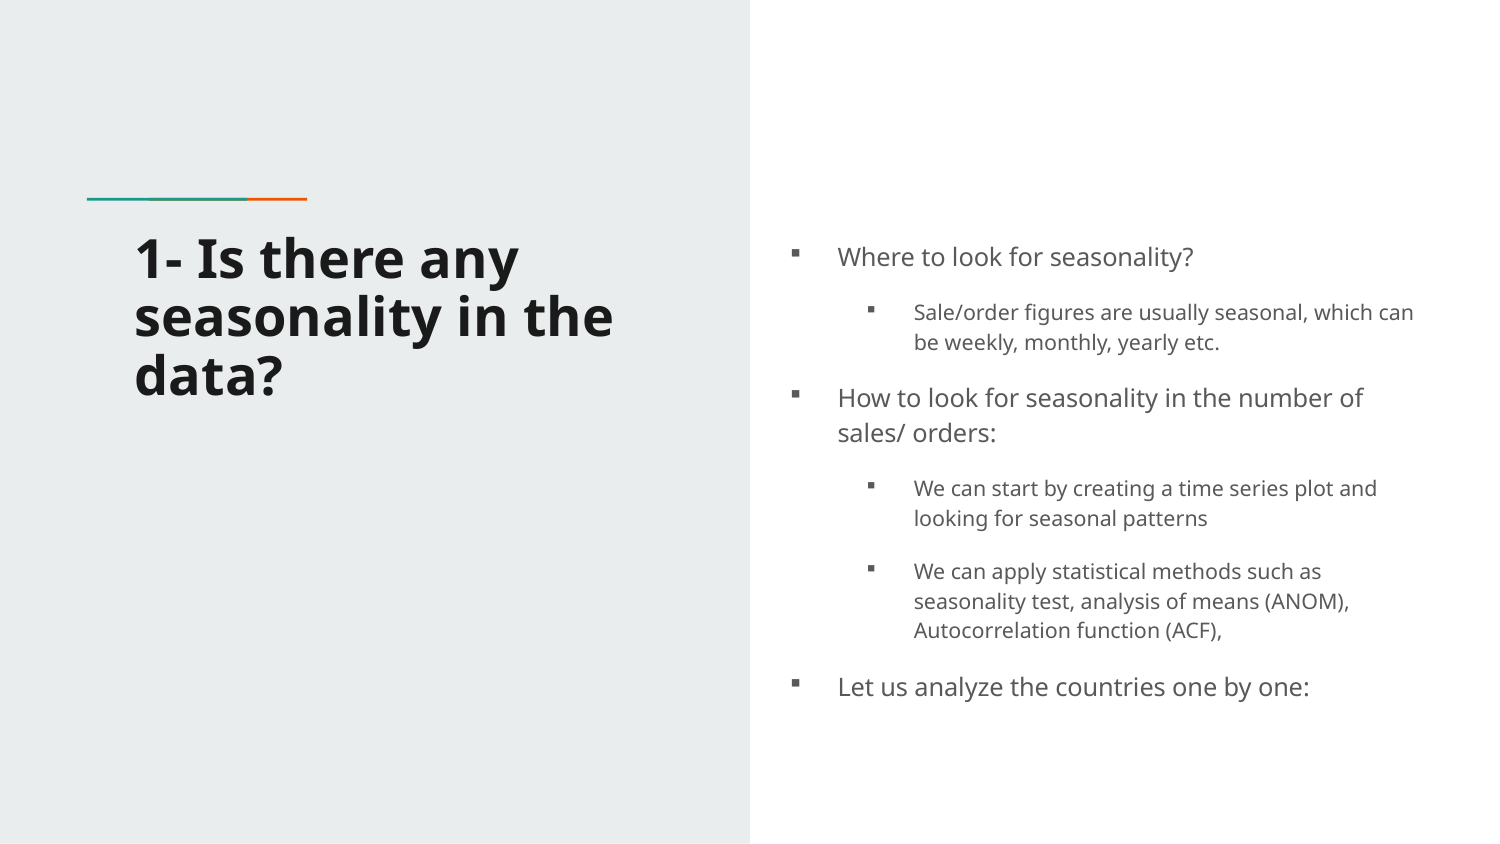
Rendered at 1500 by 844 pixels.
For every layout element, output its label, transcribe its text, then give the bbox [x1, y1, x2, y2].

list Where to look for seasonality? Sale/order figures are usually seasonal, which can be weekly, monthly, yearly etc. How to look for seasonality in the number of sales/ orders: We can start by creating a time series plot and looking for seasonal patterns We can apply statistical methods such as seasonality test, analysis of means (ANOM), Autocorrelation function (ACF), Let us analyze the countries one by one: [774, 221, 1450, 719]
title 1- Is there any seasonality in the data? [119, 216, 662, 494]
